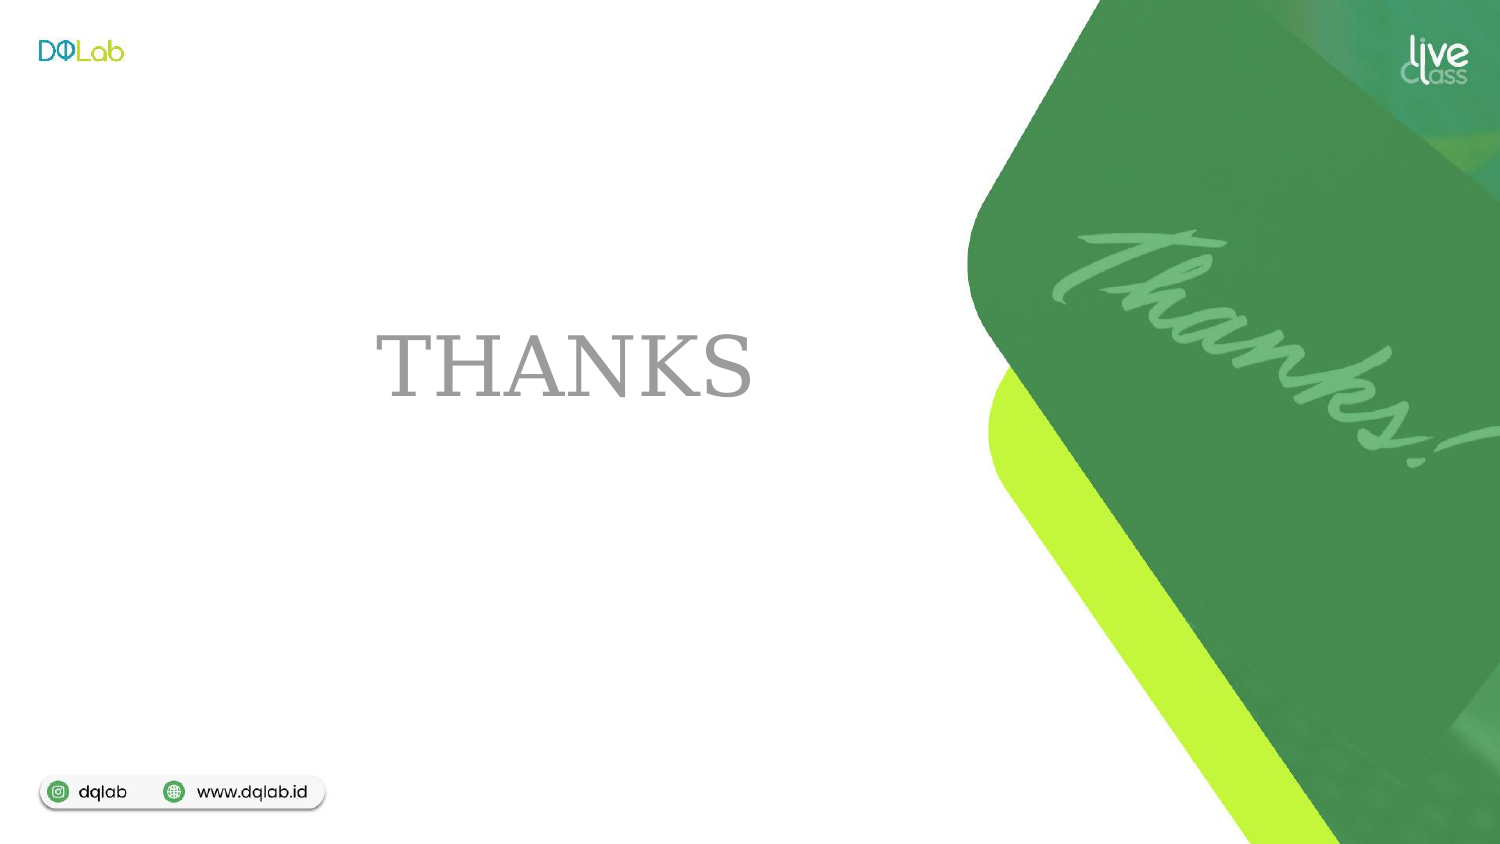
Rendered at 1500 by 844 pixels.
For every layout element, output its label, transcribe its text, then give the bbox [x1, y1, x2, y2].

text_box THANKS [361, 305, 904, 421]
picture [0, 0, 1500, 844]
